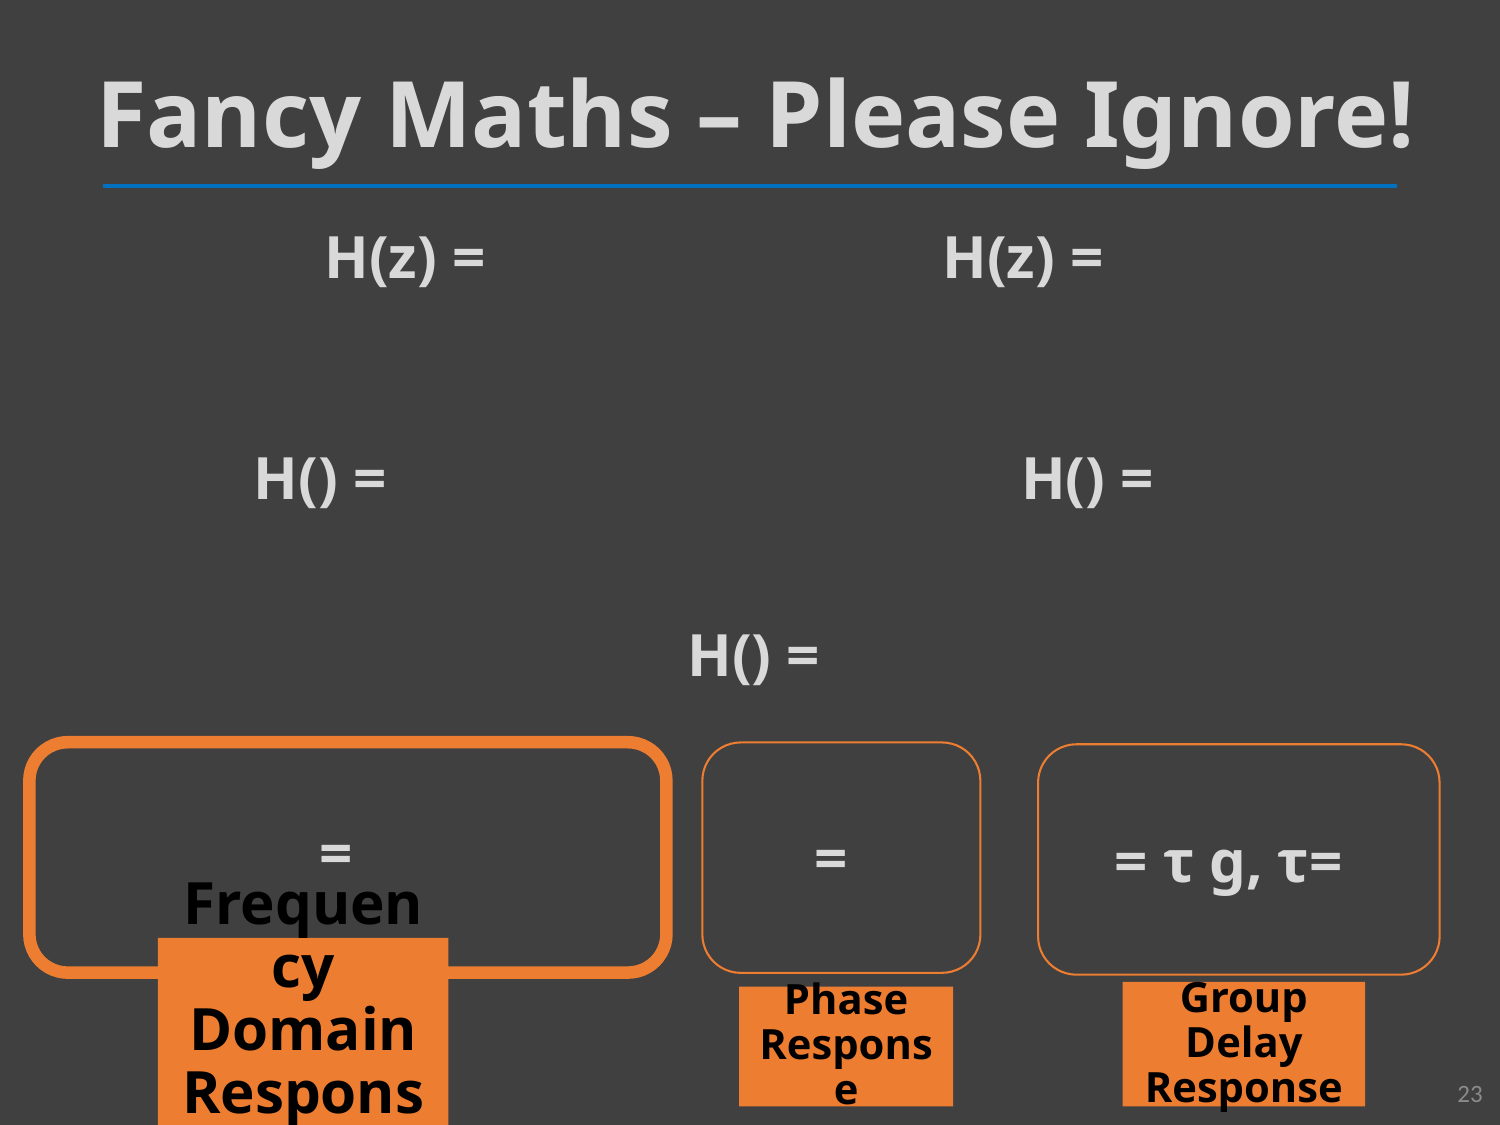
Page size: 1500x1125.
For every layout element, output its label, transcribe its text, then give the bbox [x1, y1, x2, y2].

text_box Frequency Domain Response [157, 937, 449, 1125]
title Fancy Maths – Please Ignore! [76, 36, 1437, 200]
text_box [701, 741, 982, 974]
text_box Group Delay Response [1122, 981, 1366, 1107]
text_box [1037, 743, 1441, 976]
text_box [28, 741, 668, 974]
slide_number 23 [1160, 1062, 1498, 1123]
text_box Phase Response [739, 986, 954, 1107]
